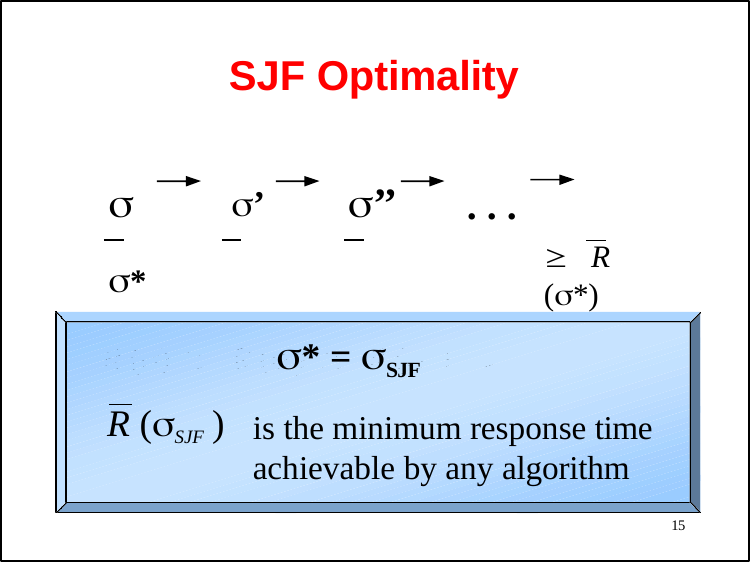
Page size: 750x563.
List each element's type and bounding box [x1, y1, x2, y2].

text_box [0, 1, 749, 562]
text_box [55, 311, 702, 514]
text_box [102, 174, 575, 242]
